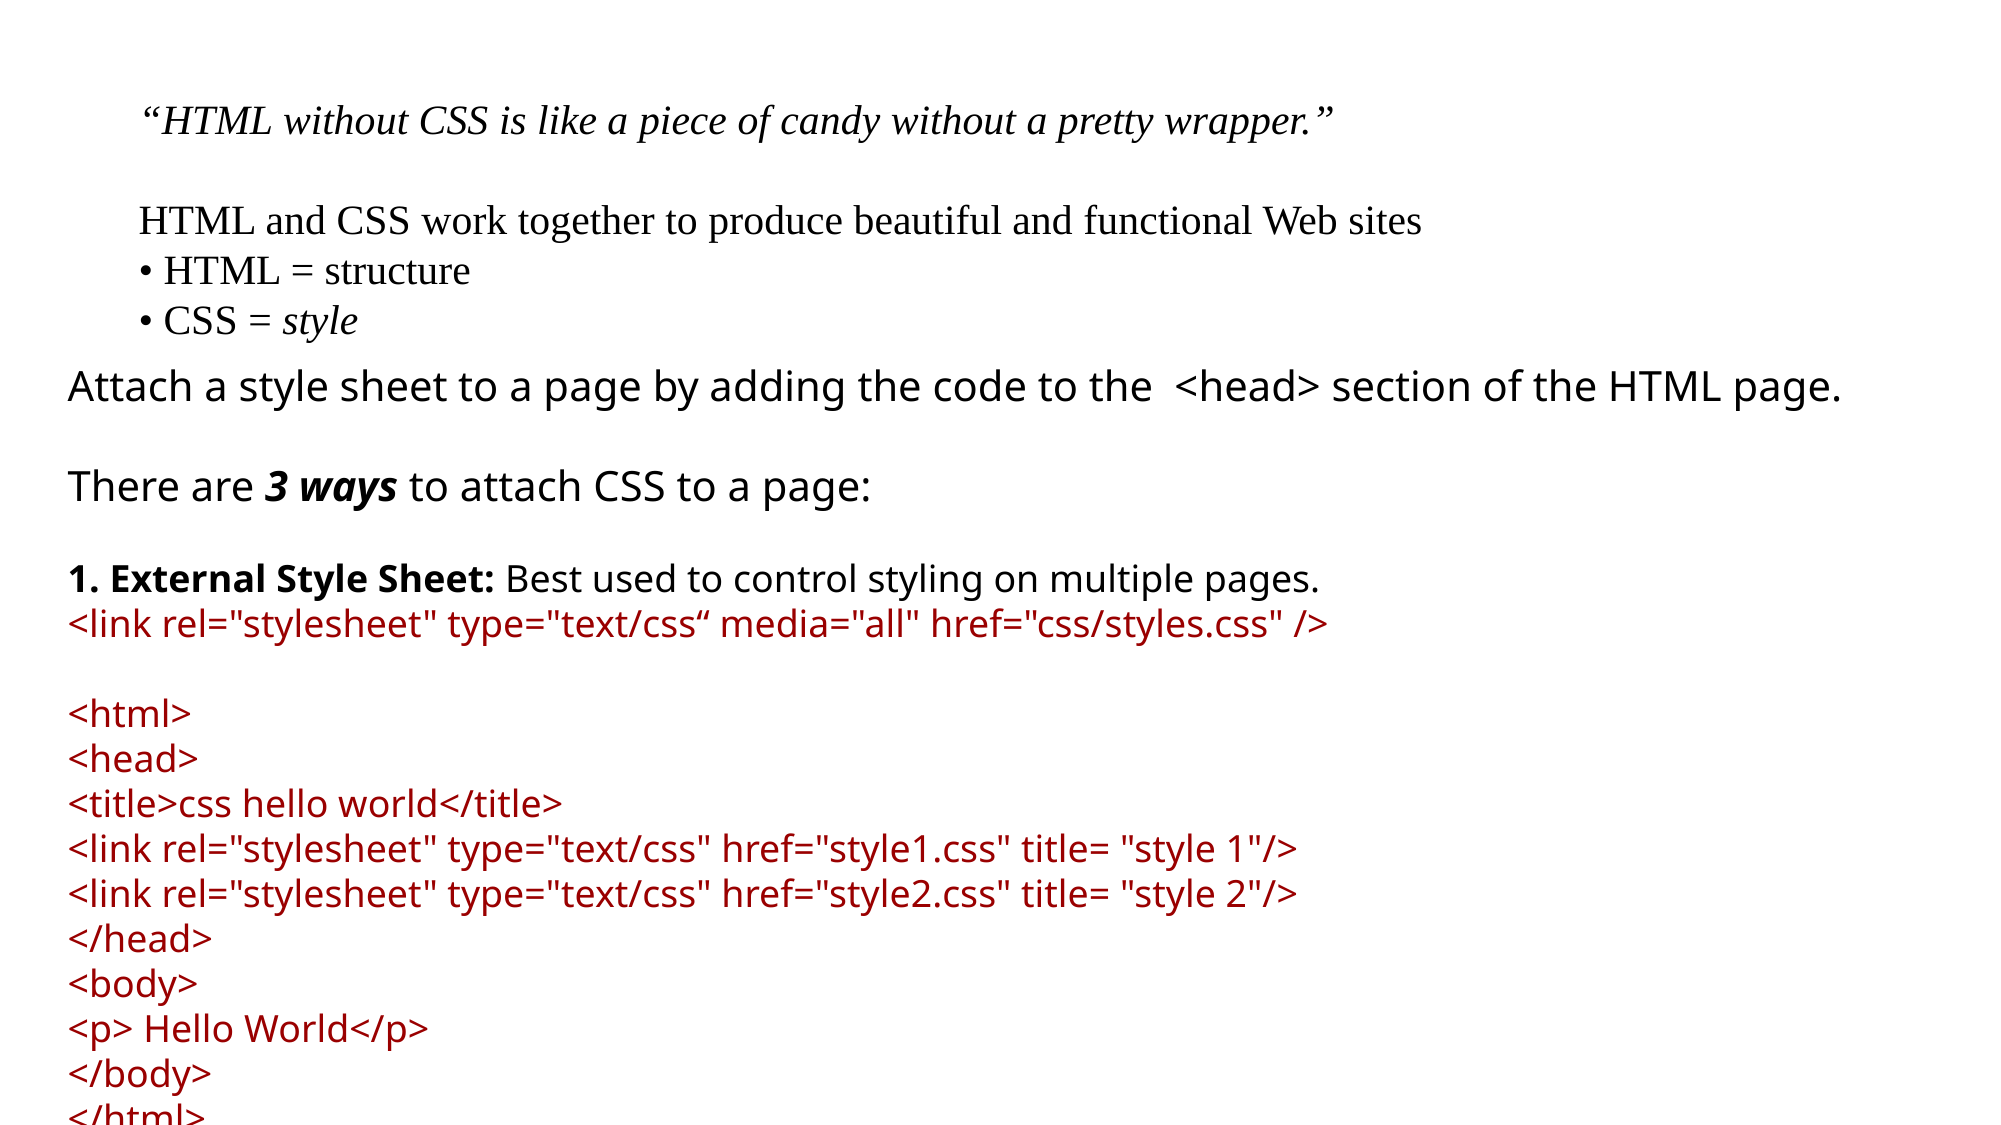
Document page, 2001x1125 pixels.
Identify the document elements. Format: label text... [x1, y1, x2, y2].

text_box Attach a style sheet to a page by adding the code to the <head> section of the HTML page. There are 3 ways to attach CSS to a page: 1. External Style Sheet: Best used to control styling on multiple pages. <link rel="stylesheet" type="text/css“ media="all" href="css/styles.css" /> <html> <head> <title>css hello world</title> <link rel="stylesheet" type="text/css" href="style1.css" title= "style 1"/> <link rel="stylesheet" type="text/css" href="style2.css" title= "style 2"/> </head> <body> <p> Hello World</p> </body> </html> [53, 352, 1978, 1125]
text_box “HTML without CSS is like a piece of candy without a pretty wrapper.” HTML and CSS work together to produce beautiful and functional Web sites • HTML = structure • CSS = style [123, 85, 1780, 351]
